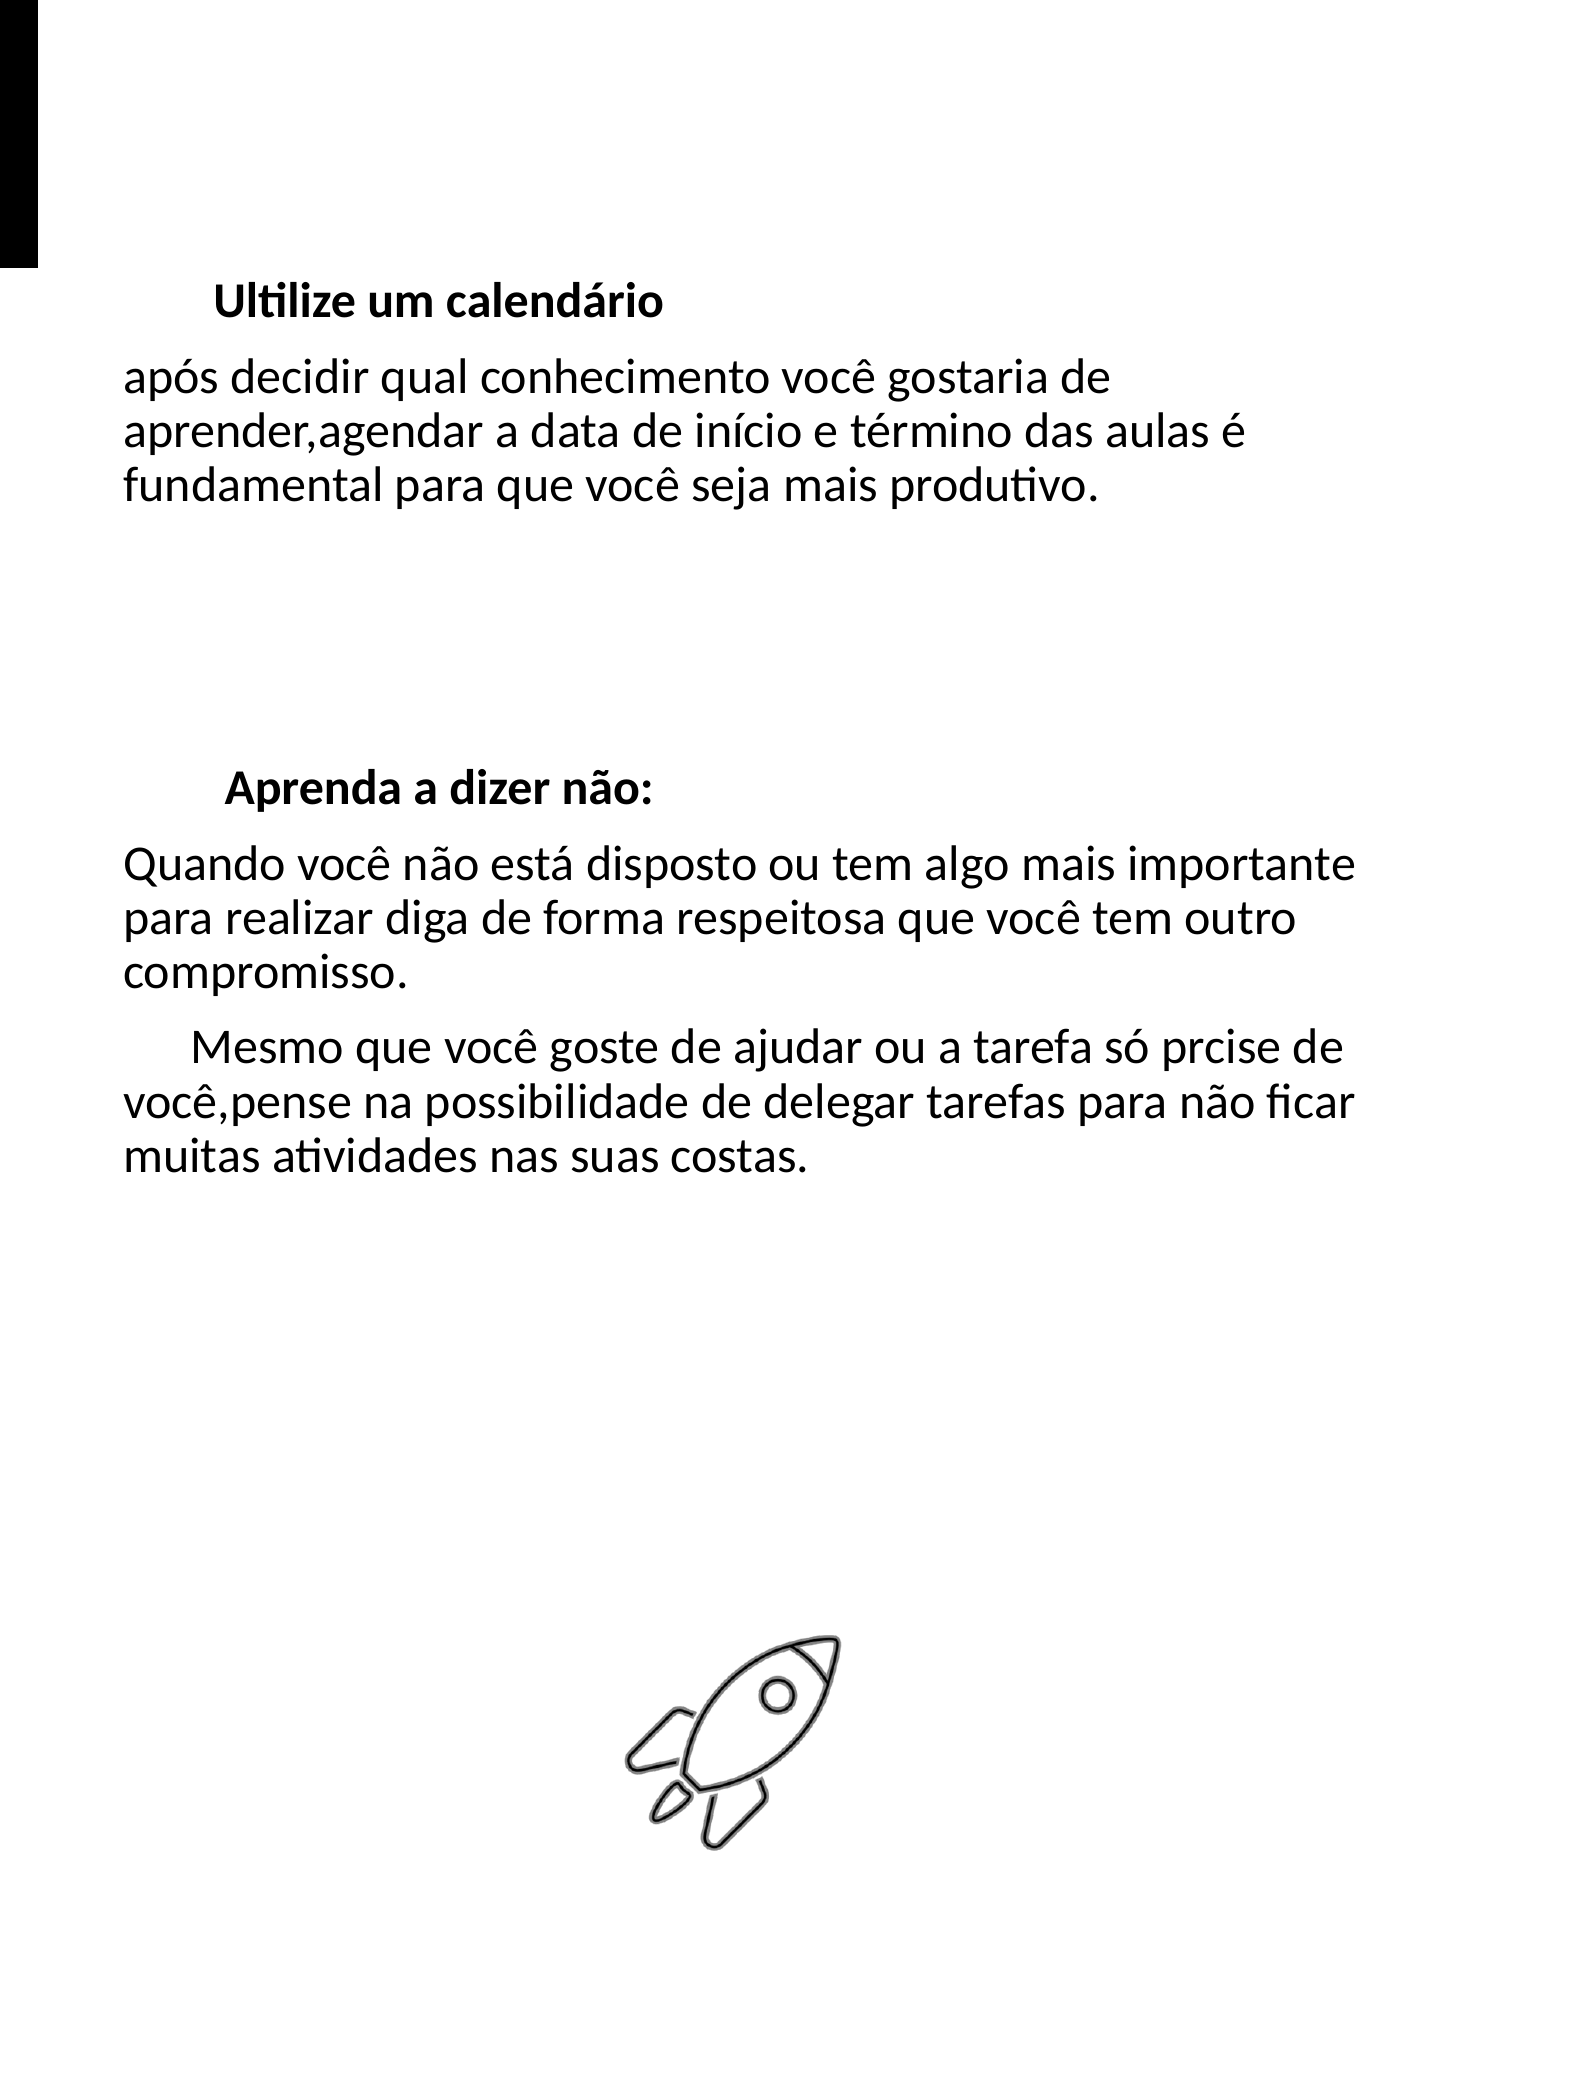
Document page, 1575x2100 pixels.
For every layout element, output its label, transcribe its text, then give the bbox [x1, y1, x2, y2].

picture [608, 1618, 857, 1867]
list Ultilize um calendário após decidir qual conhecimento você gostaria de aprender,agendar a data de início e término das aulas é fundamental para que você seja mais produtivo. Aprenda a dizer não: Quando você não está disposto ou tem algo mais importante para realizar diga de forma respeitosa que você tem outro compromisso. Mesmo que você goste de ajudar ou a tarefa só prcise de você,pense na possibilidade de delegar tarefas para não ficar muitas atividades nas suas costas. [108, 266, 1467, 1355]
text_box [0, 0, 38, 268]
